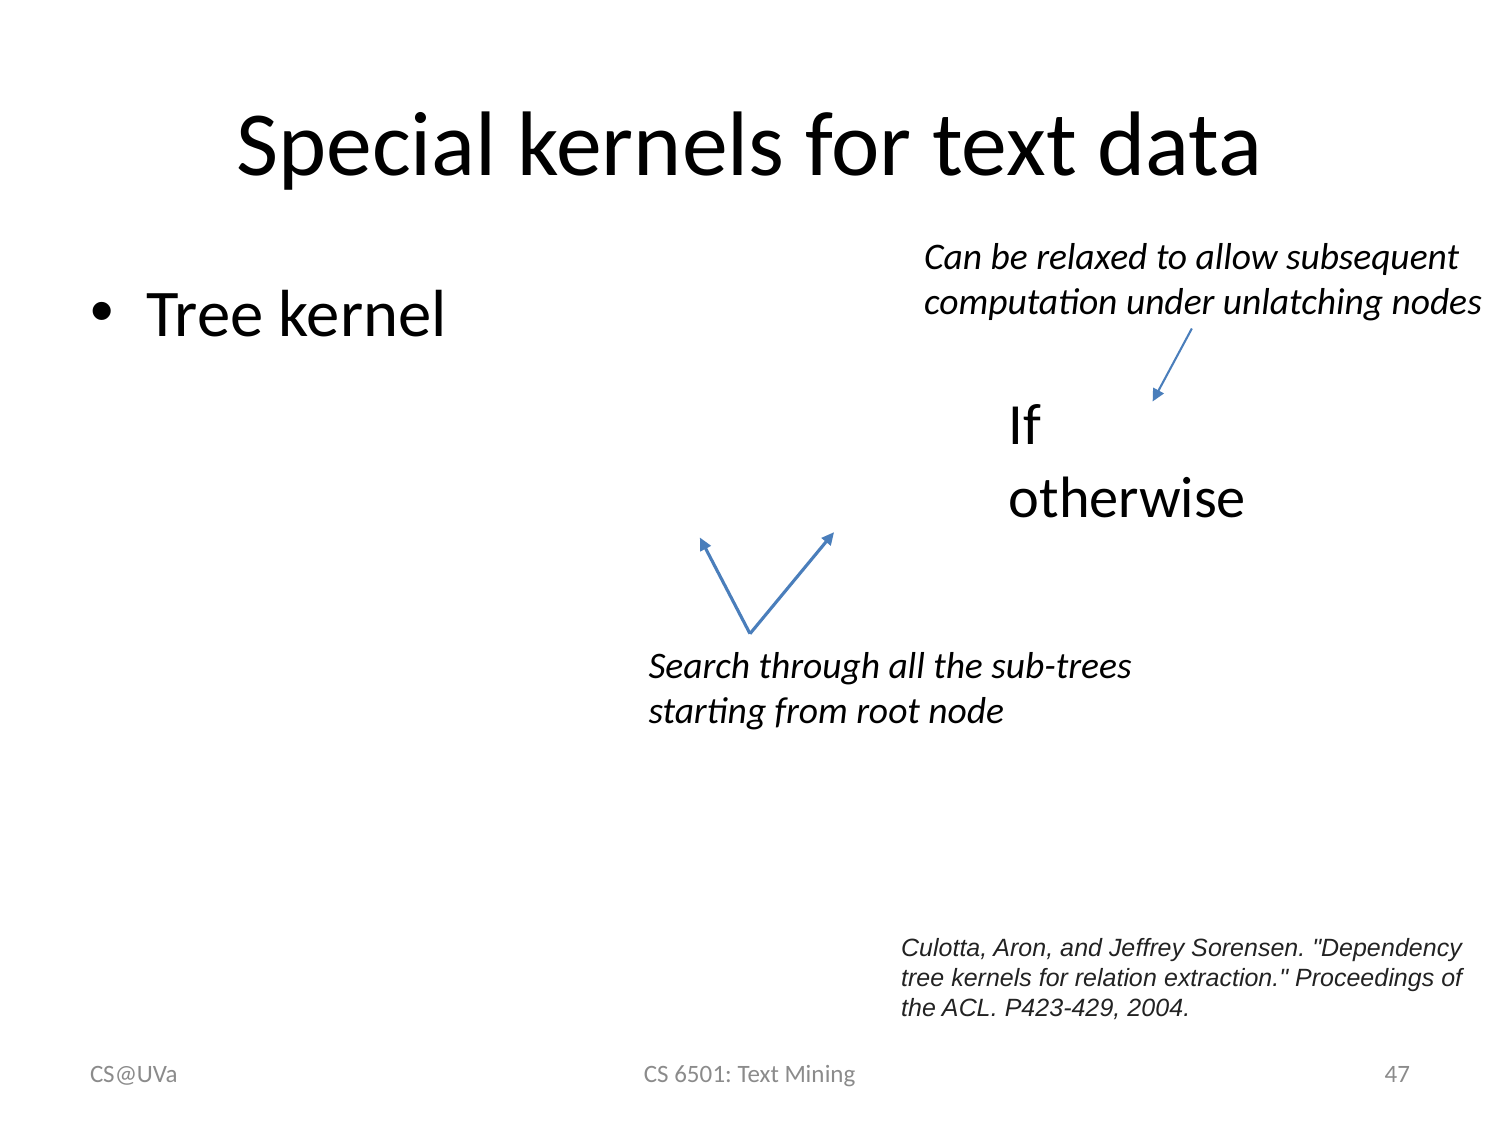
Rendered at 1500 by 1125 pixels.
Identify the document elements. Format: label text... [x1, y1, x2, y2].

text_box otherwise [994, 451, 1286, 537]
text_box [909, 224, 1500, 402]
text_box Culotta, Aron, and Jeffrey Sorensen. "Dependency tree kernels for relation extraction." Proceedings of the ACL. P423-429, 2004. [886, 924, 1498, 1029]
footer CS 6501: Text Mining [512, 1042, 988, 1103]
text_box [633, 532, 1153, 740]
slide_number CS@UVa [75, 1042, 425, 1103]
slide_number 47 [1074, 1042, 1425, 1103]
title Special kernels for text data [75, 45, 1425, 233]
